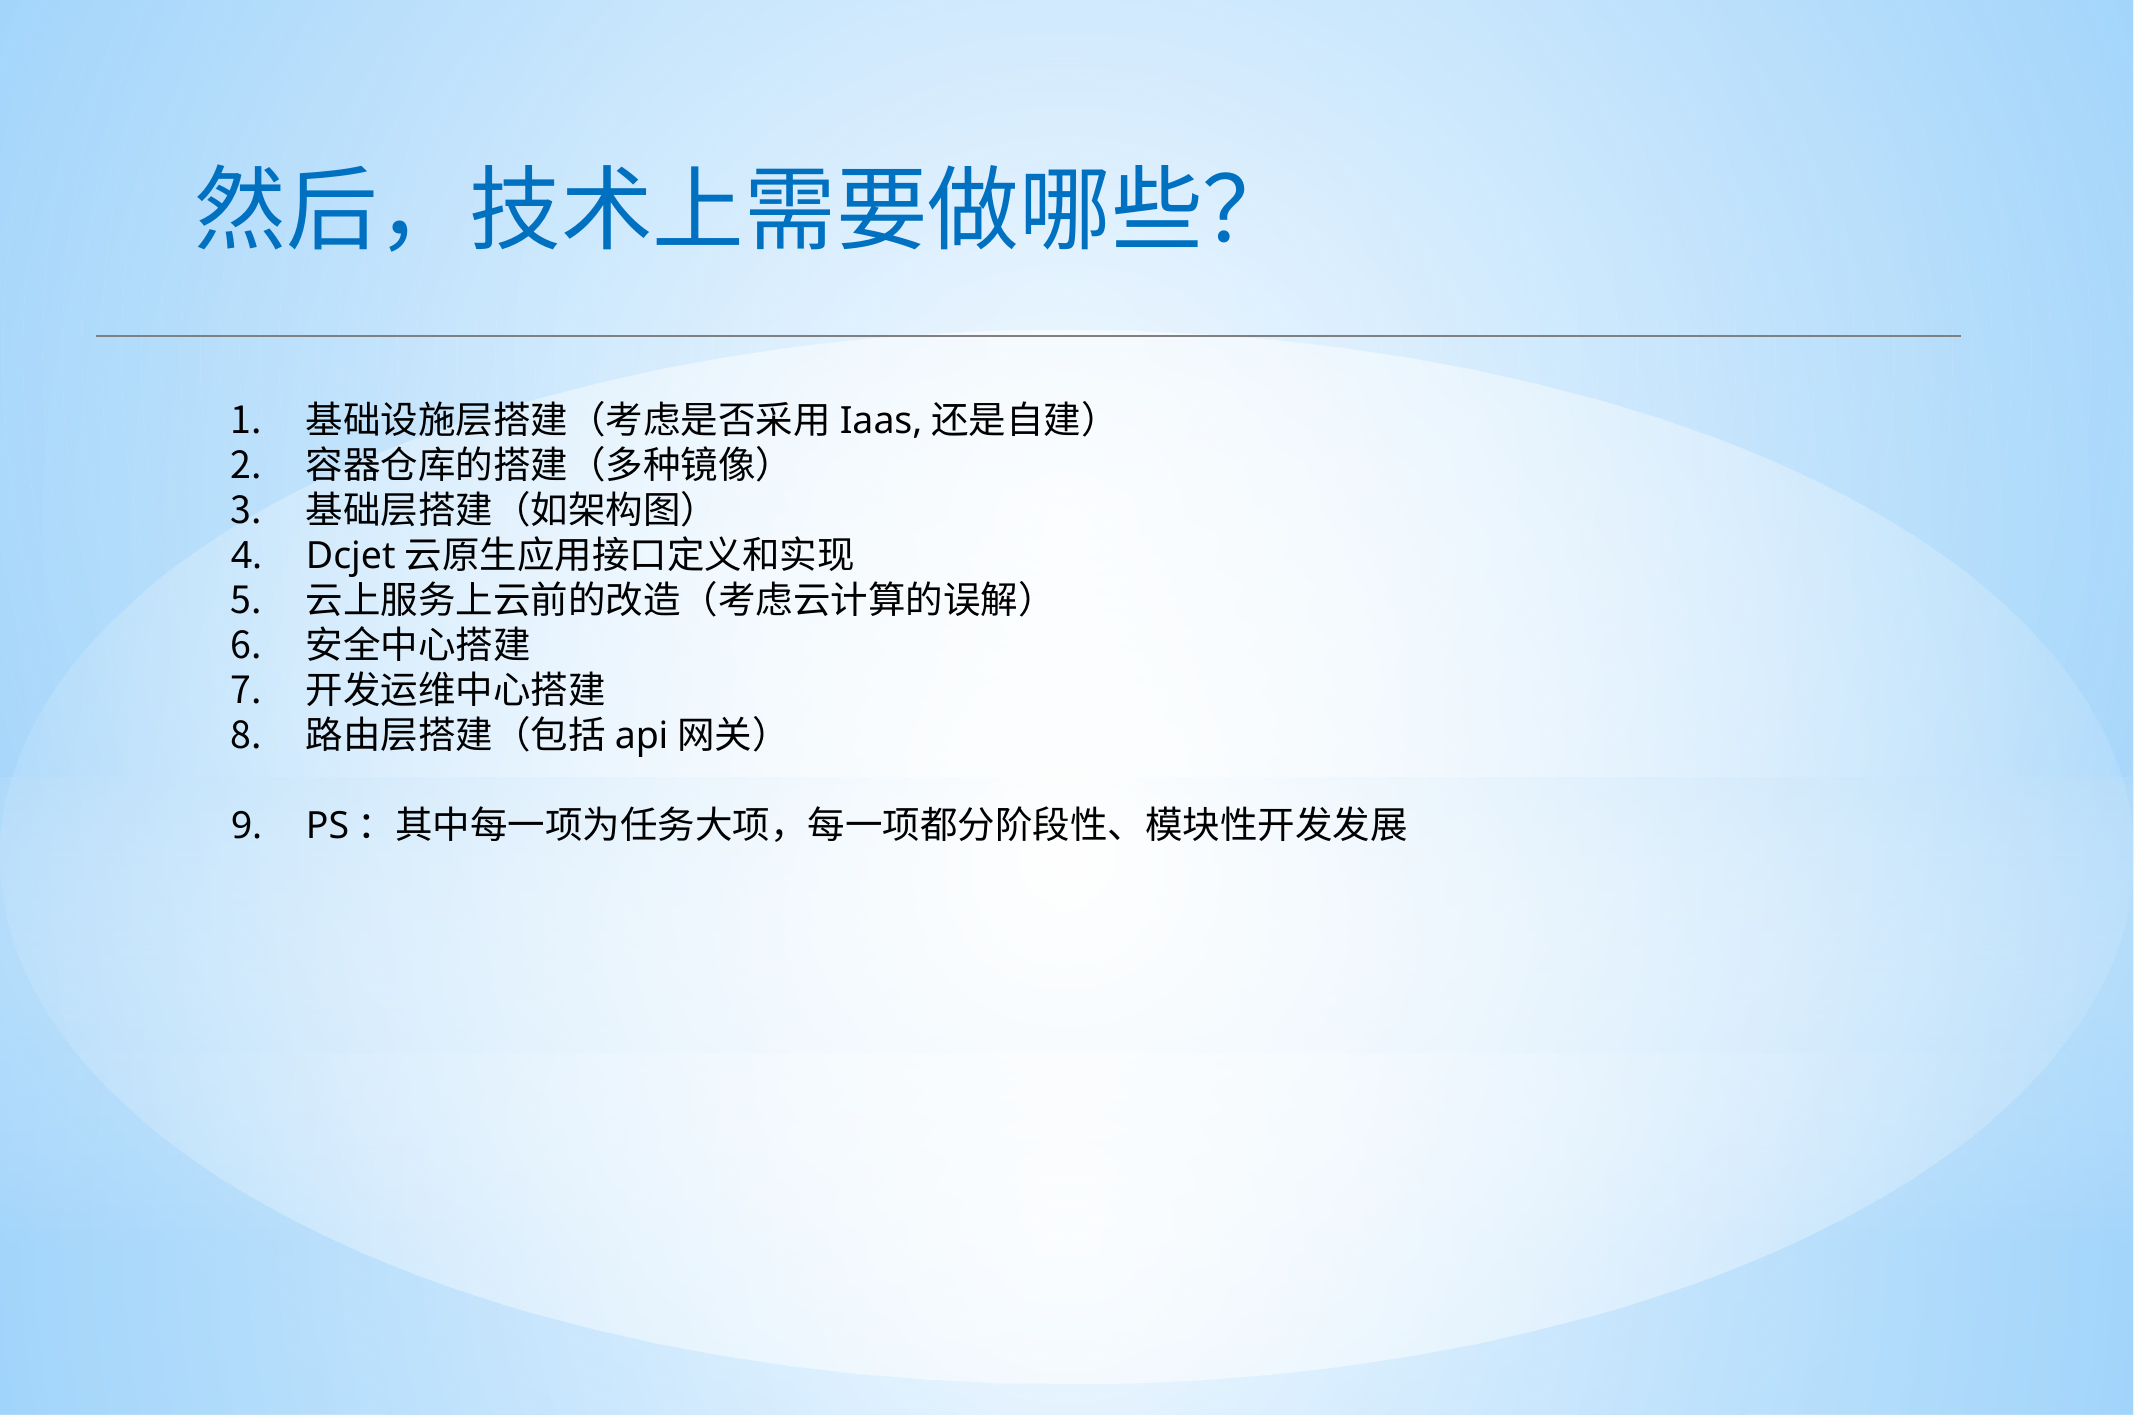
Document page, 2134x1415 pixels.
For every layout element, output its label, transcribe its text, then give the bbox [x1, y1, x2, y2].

text_box 然后，技术上需要做哪些？ [174, 140, 2134, 271]
text_box 基础设施层搭建（考虑是否采用Iaas,还是自建） 容器仓库的搭建（多种镜像） 基础层搭建（如架构图） Dcjet云原生应用接口定义和实现 云上服务上云前的改造（考虑云计算的误解） 安全中心搭建 开发运维中心搭建 路由层搭建（包括api网关） PS：其中每一项为任务大项，每一项都分阶段性、模块性开发发展 [216, 388, 1902, 853]
